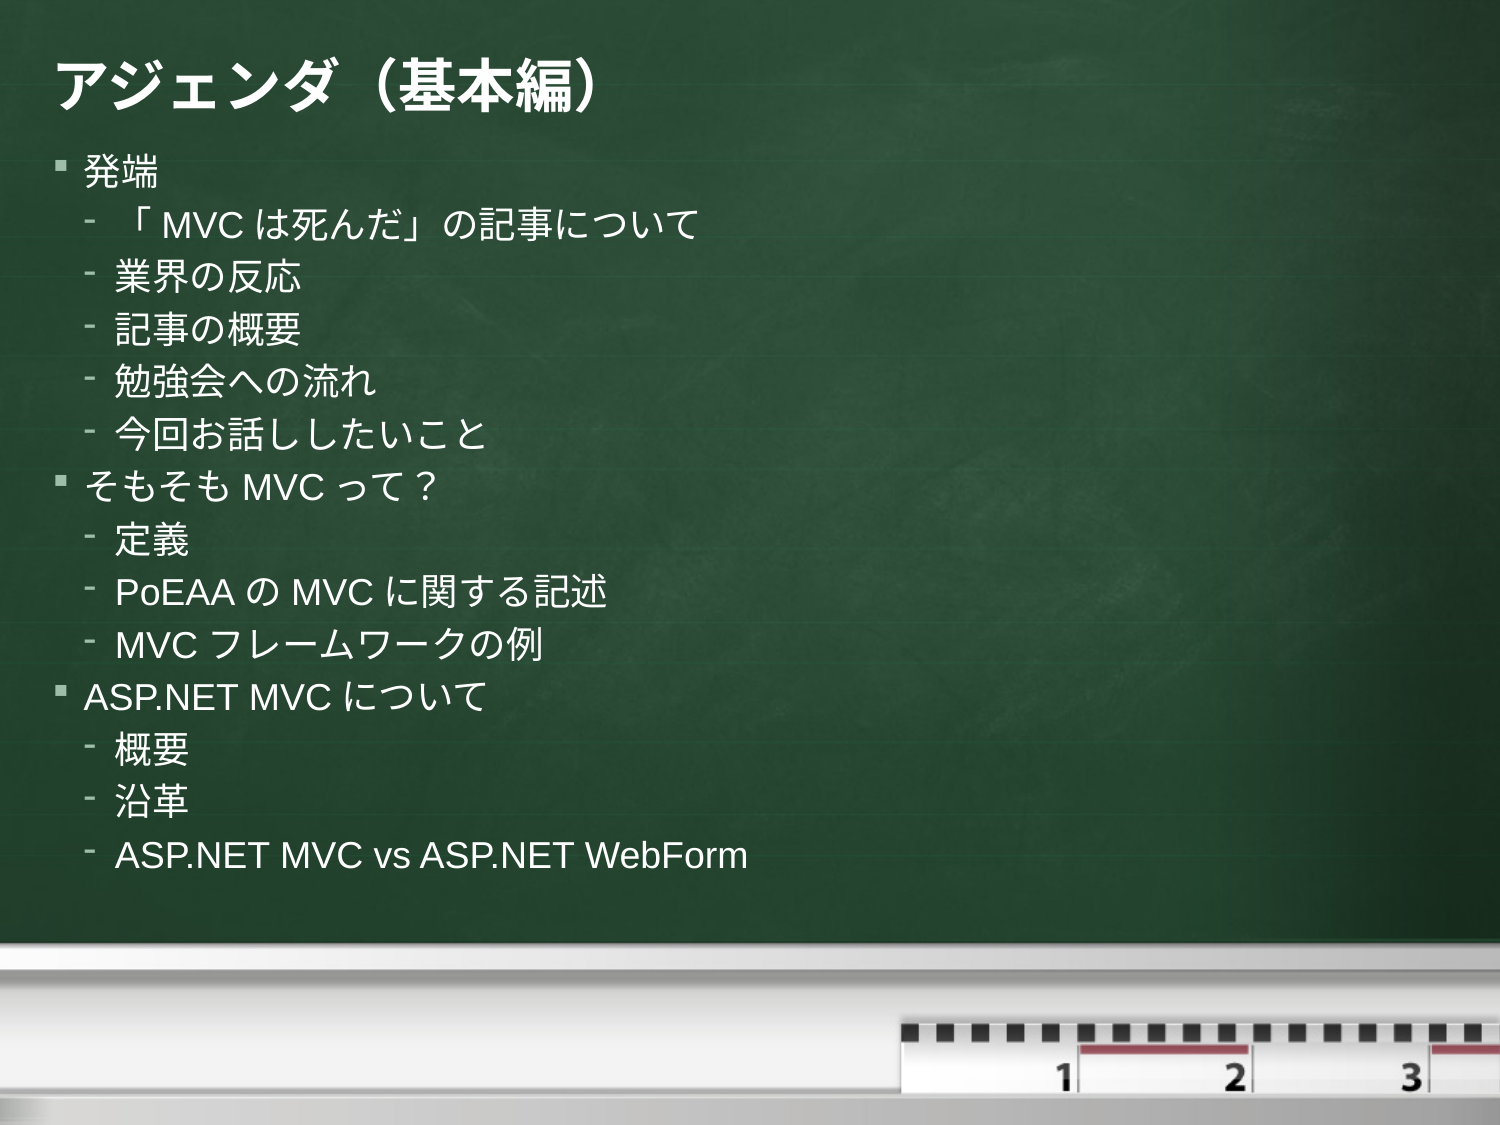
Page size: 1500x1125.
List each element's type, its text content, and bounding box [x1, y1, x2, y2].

title アジェンダ（基本編） [51, 41, 1449, 140]
picture [0, 0, 1500, 1125]
list 発端 「MVCは死んだ」の記事について 業界の反応 記事の概要 勉強会への流れ 今回お話ししたいこと そもそもMVCって？ 定義 PoEAAのMVCに関する記述 MVCフレームワークの例 ASP.NET MVCについて 概要 沿革 ASP.NET MVC vs ASP.NET WebForm [52, 140, 1451, 929]
